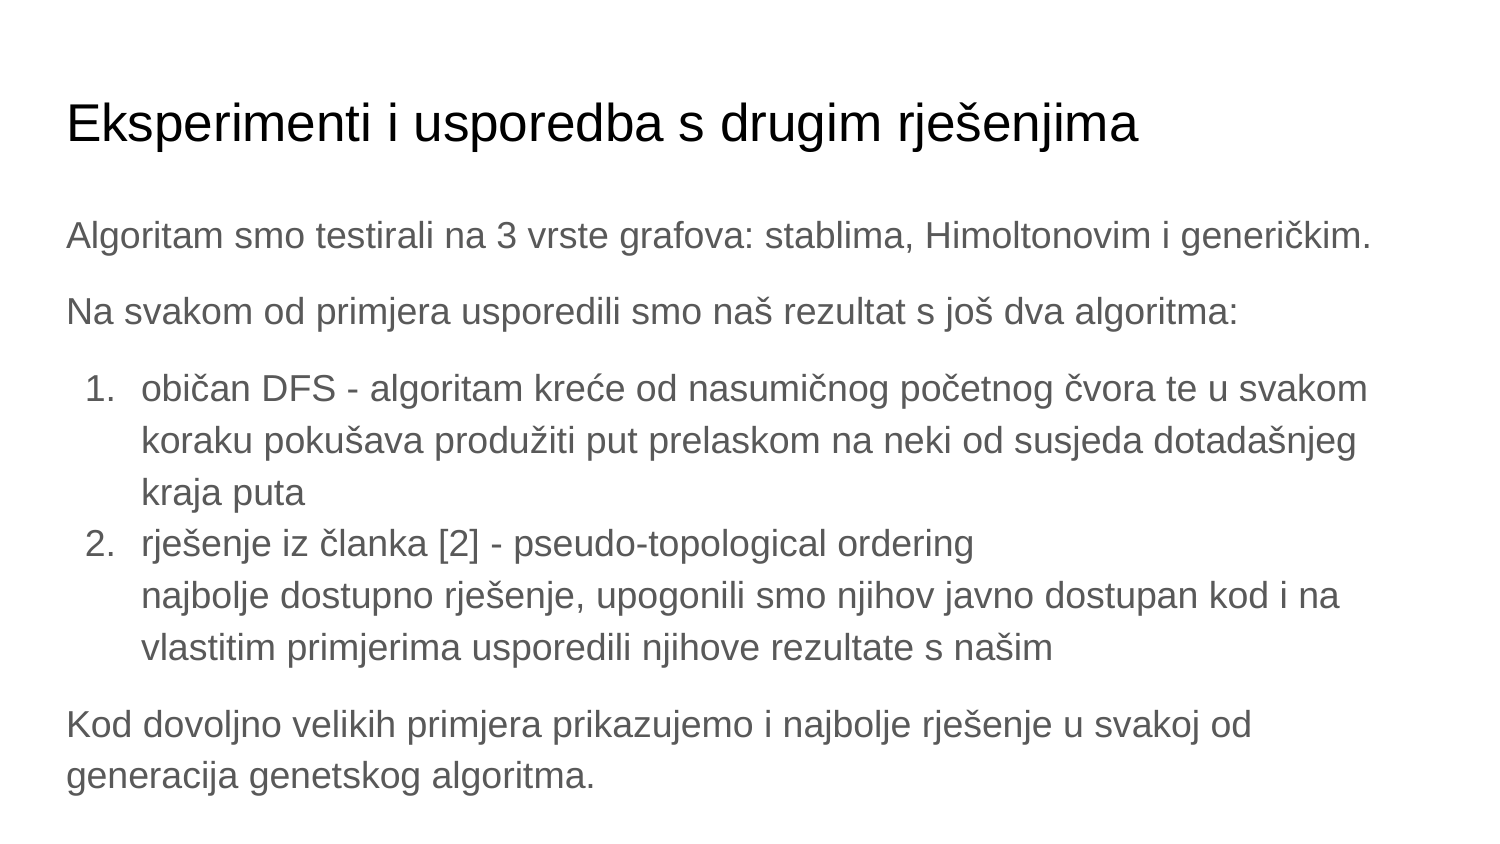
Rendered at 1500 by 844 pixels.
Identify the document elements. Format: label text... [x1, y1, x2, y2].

list Algoritam smo testirali na 3 vrste grafova: stablima, Himoltonovim i generičkim. Na svakom od primjera usporedili smo naš rezultat s još dva algoritma: običan DFS - algoritam kreće od nasumičnog početnog čvora te u svakom koraku pokušava produžiti put prelaskom na neki od susjeda dotadašnjeg kraja puta rješenje iz članka [2] - pseudo-topological ordering najbolje dostupno rješenje, upogonili smo njihov javno dostupan kod i na vlastitim primjerima usporedili njihove rezultate s našim Kod dovoljno velikih primjera prikazujemo i najbolje rješenje u svakoj od generacija genetskog algoritma. [51, 189, 1449, 821]
title Eksperimenti i usporedba s drugim rješenjima [51, 72, 1449, 167]
